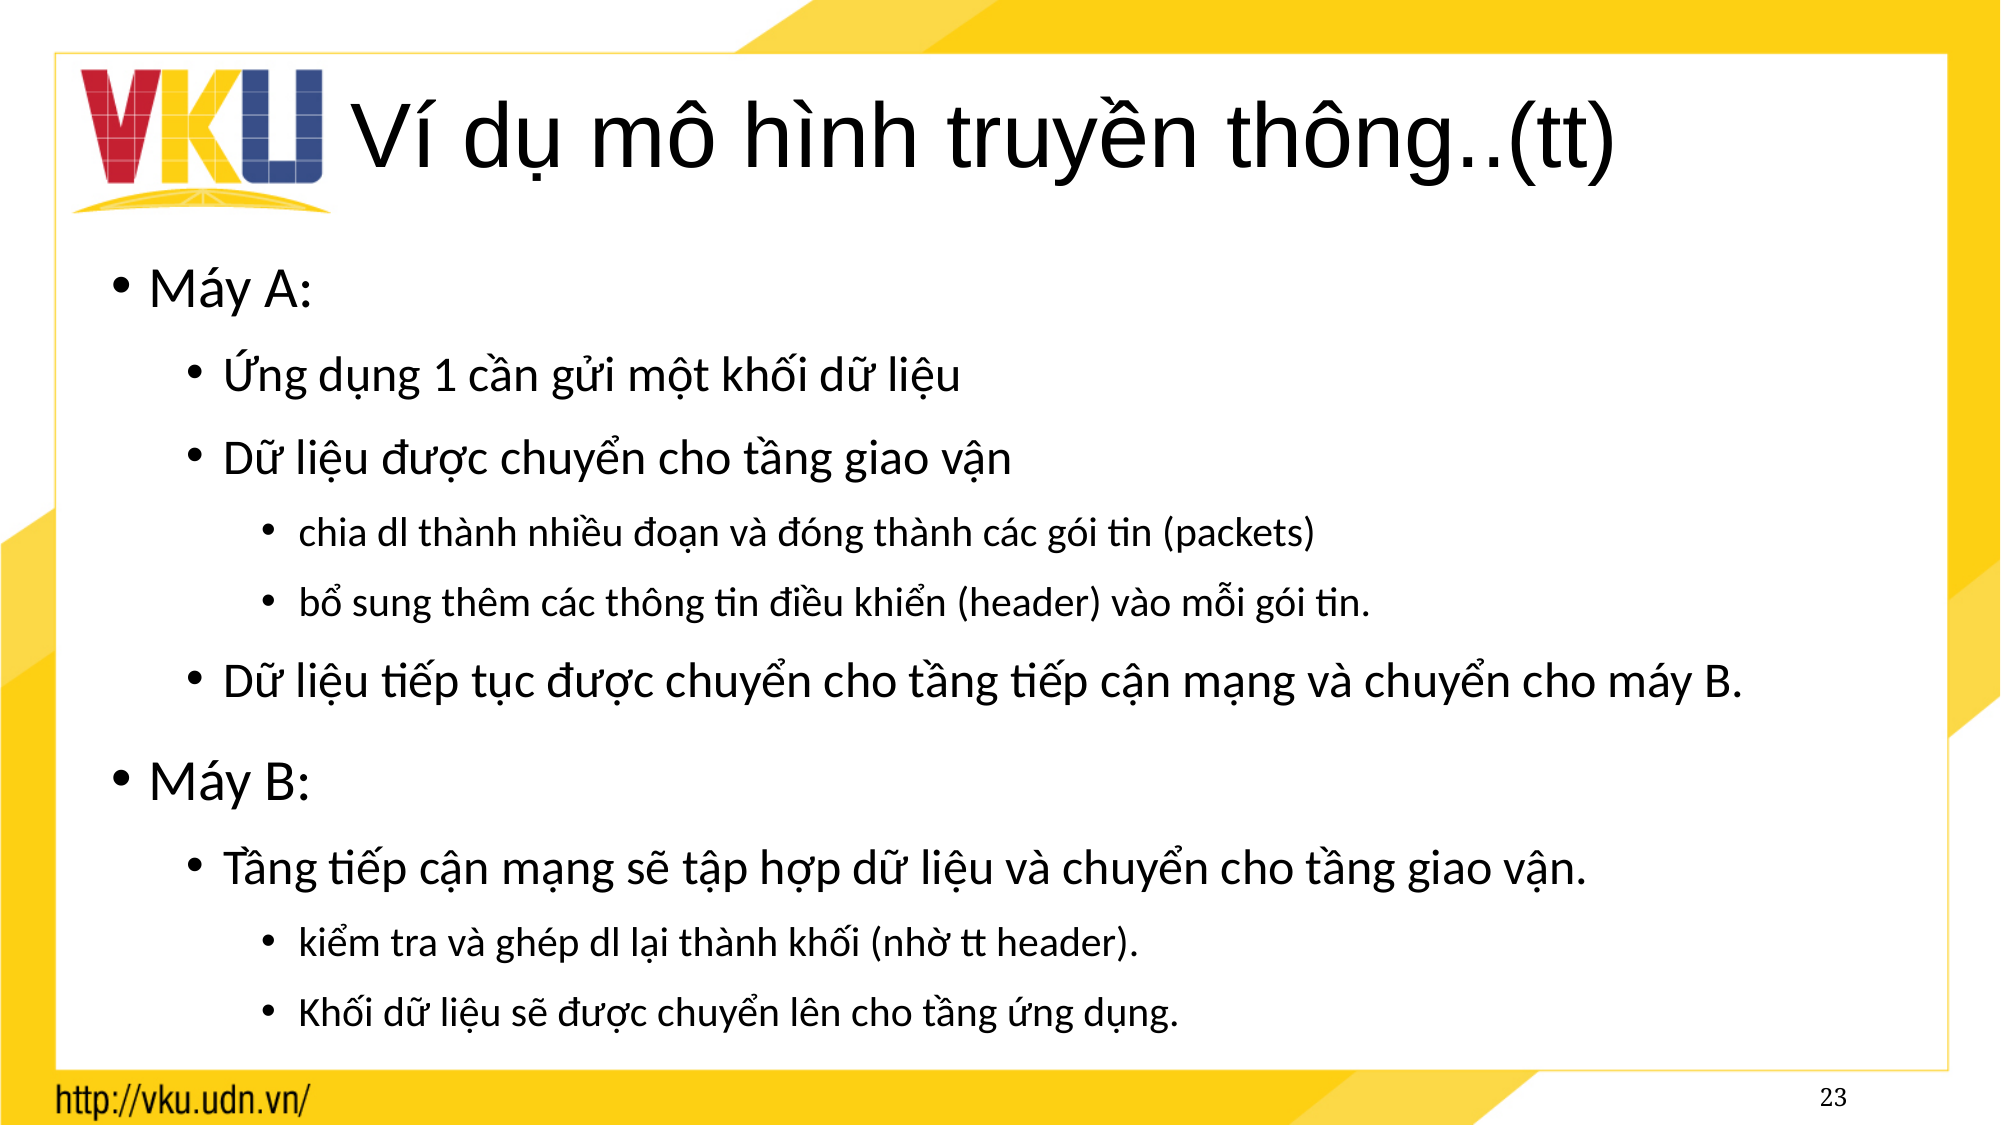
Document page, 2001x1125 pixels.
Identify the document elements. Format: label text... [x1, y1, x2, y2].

title Ví dụ mô hình truyền thông..(tt) [335, 59, 1863, 216]
picture [0, 0, 2001, 1125]
list Máy A: Ứng dụng 1 cần gửi một khối dữ liệu Dữ liệu được chuyển cho tầng giao vận chia dl thành nhiều đoạn và đóng thành các gói tin (packets) bổ sung thêm các thông tin điều khiển (header) vào mỗi gói tin. Dữ liệu tiếp tục được chuyển cho tầng tiếp cận mạng và chuyển cho máy B. Máy B: Tầng tiếp cận mạng sẽ tập hợp dữ liệu và chuyển cho tầng giao vận. kiểm tra và ghép dl lại thành khối (nhờ tt header). Khối dữ liệu sẽ được chuyển lên cho tầng ứng dụng. [96, 228, 1926, 1125]
